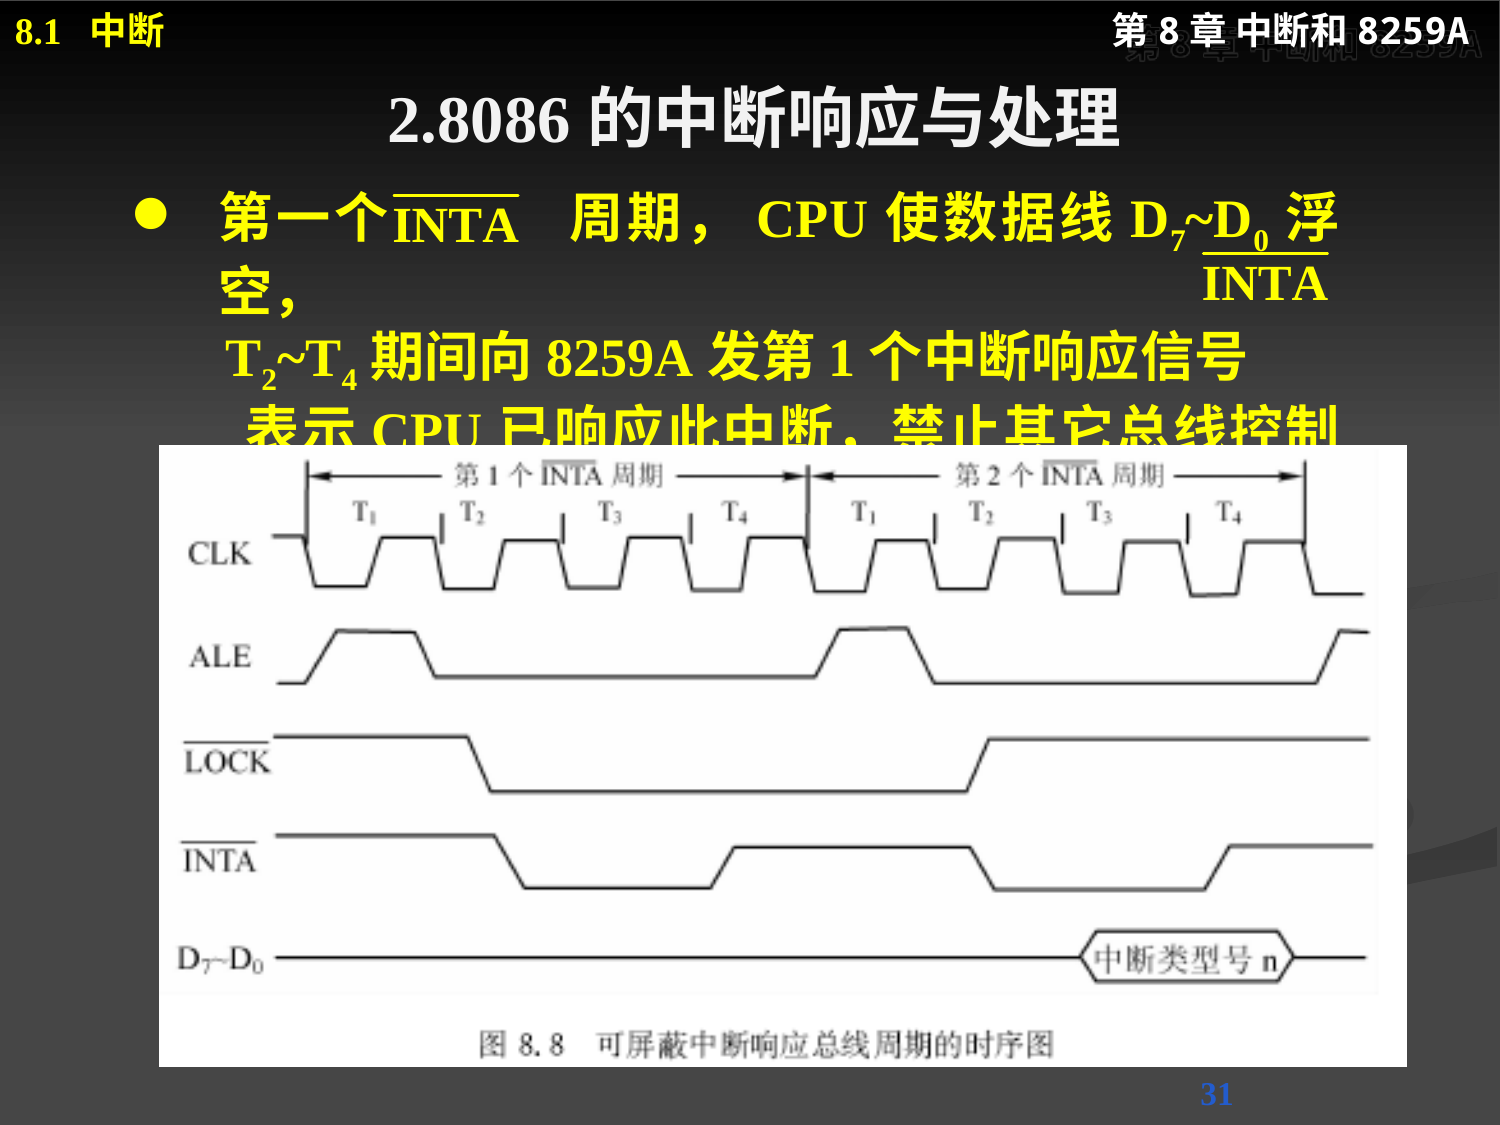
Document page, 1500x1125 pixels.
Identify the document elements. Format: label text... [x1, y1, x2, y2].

title 2.8086的中断响应与处理 [78, 60, 1430, 172]
list 第一个 周期，CPU使数据线D7~D0浮空， T2~T4期间向8259A发第1个中断响应信号 表示CPU已响应此中断，禁止其它总线控制器竞争总线。 [115, 175, 1356, 1044]
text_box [385, 183, 530, 256]
picture [159, 445, 1407, 1067]
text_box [1194, 241, 1339, 314]
